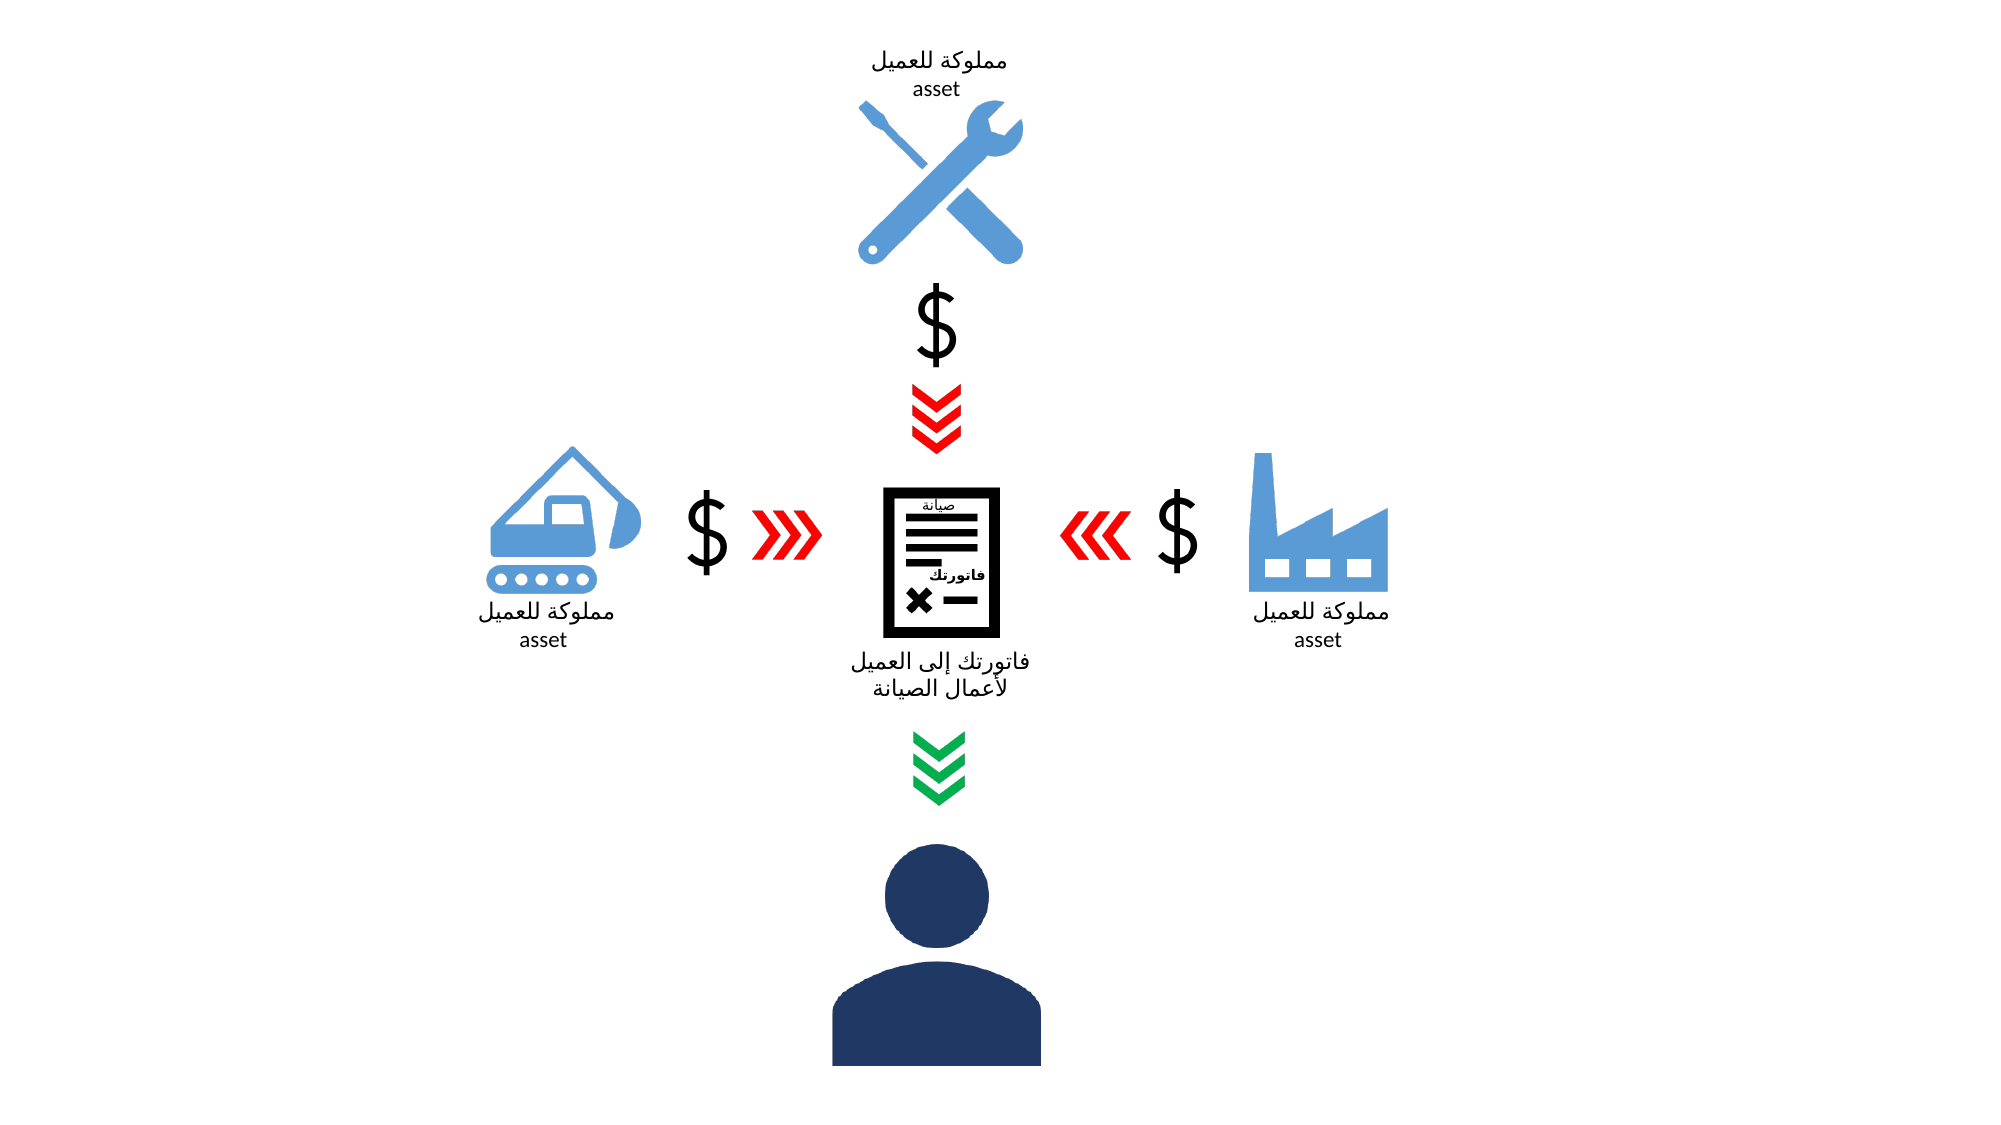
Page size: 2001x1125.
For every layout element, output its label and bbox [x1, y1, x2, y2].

text_box [443, 38, 1417, 1111]
